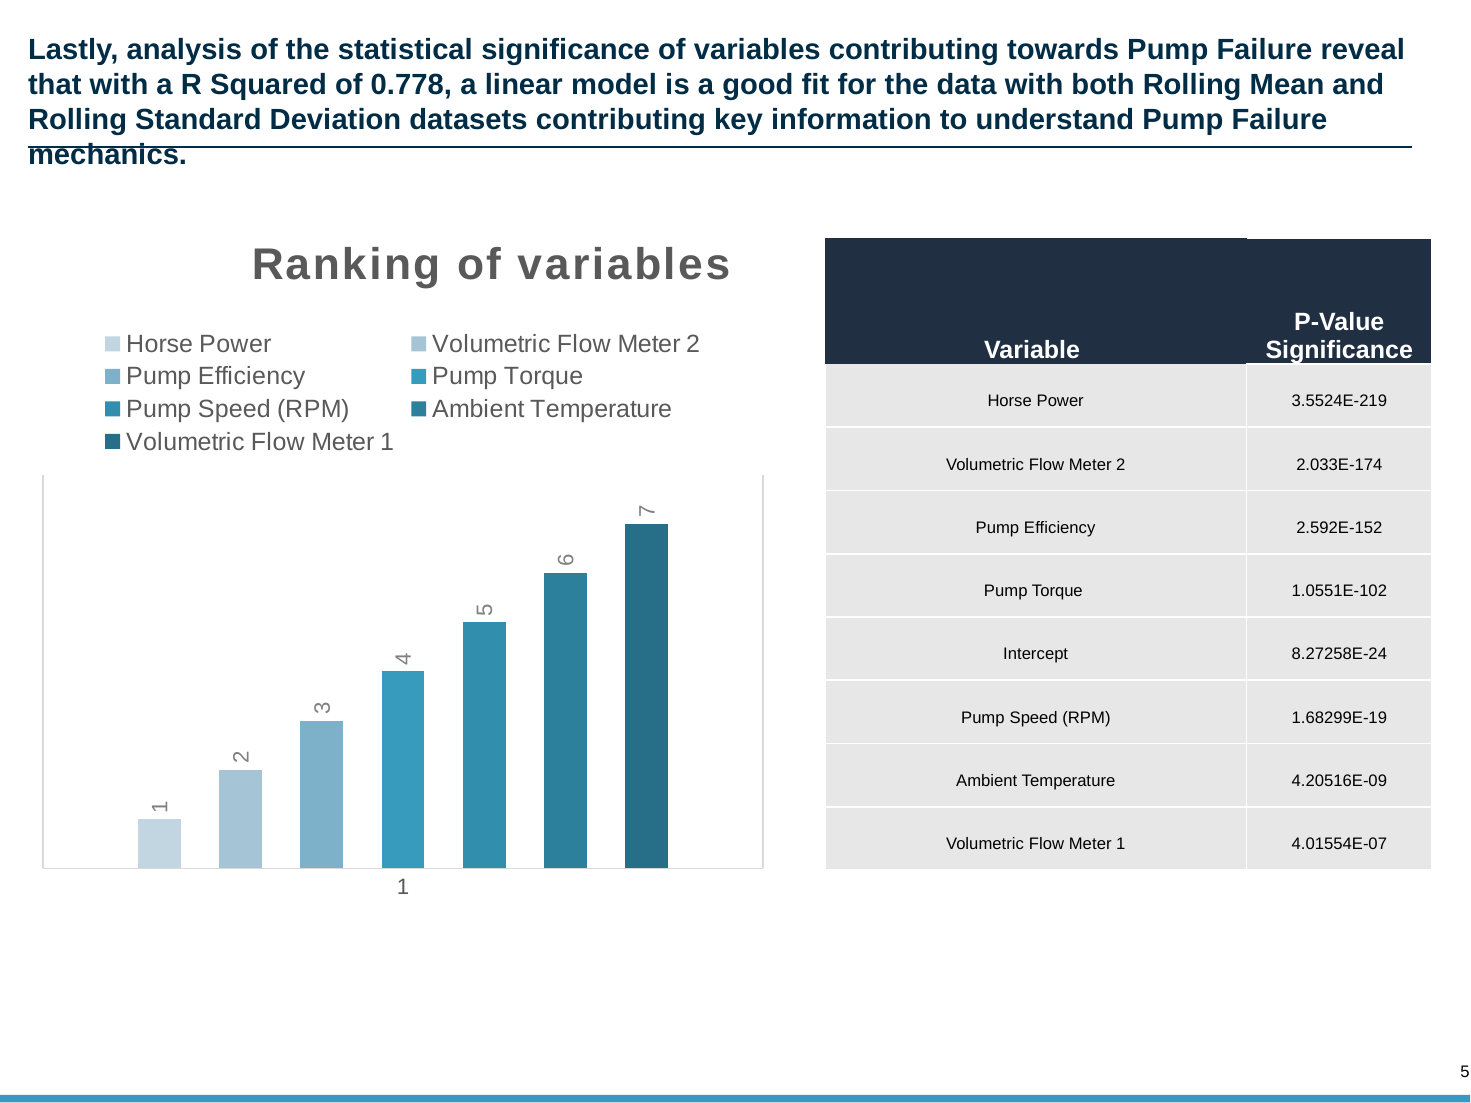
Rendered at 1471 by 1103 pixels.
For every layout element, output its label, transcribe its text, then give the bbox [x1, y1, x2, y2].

table_cell 2.592E-152 [1247, 491, 1431, 553]
table_cell 1.68299E-19 [1247, 681, 1431, 743]
table_cell 4.01554E-07 [1247, 808, 1431, 869]
table_cell Pump Efficiency [826, 491, 1246, 553]
table_cell Volumetric Flow Meter 2 [826, 428, 1246, 490]
table_cell Intercept [826, 618, 1246, 679]
table_header P-Value Significance [1247, 239, 1431, 363]
table_cell 8.27258E-24 [1247, 618, 1431, 679]
chart [27, 216, 779, 914]
table_cell Volumetric Flow Meter 1 [826, 808, 1246, 869]
table_cell Ambient Temperature [826, 744, 1246, 806]
table_cell 2.033E-174 [1247, 428, 1431, 490]
table_cell 1.0551E-102 [1247, 555, 1431, 616]
table_header Variable [825, 238, 1247, 364]
table_cell Pump Torque [826, 555, 1246, 616]
table_cell 4.20516E-09 [1247, 744, 1431, 806]
table_cell Pump Speed (RPM) [826, 681, 1246, 743]
title Lastly, analysis of the statistical significance of variables contributing towards Pump Failure reveal that with a R Squared of 0.778, a linear model is a good fit for the data with both Rolling Mean and Rolling Standard Deviation datasets contributing key information to understand Pump Failure mechanics. [28, 30, 1462, 137]
table_cell 3.5524E-219 [1247, 365, 1431, 426]
table_cell Horse Power [826, 364, 1246, 426]
